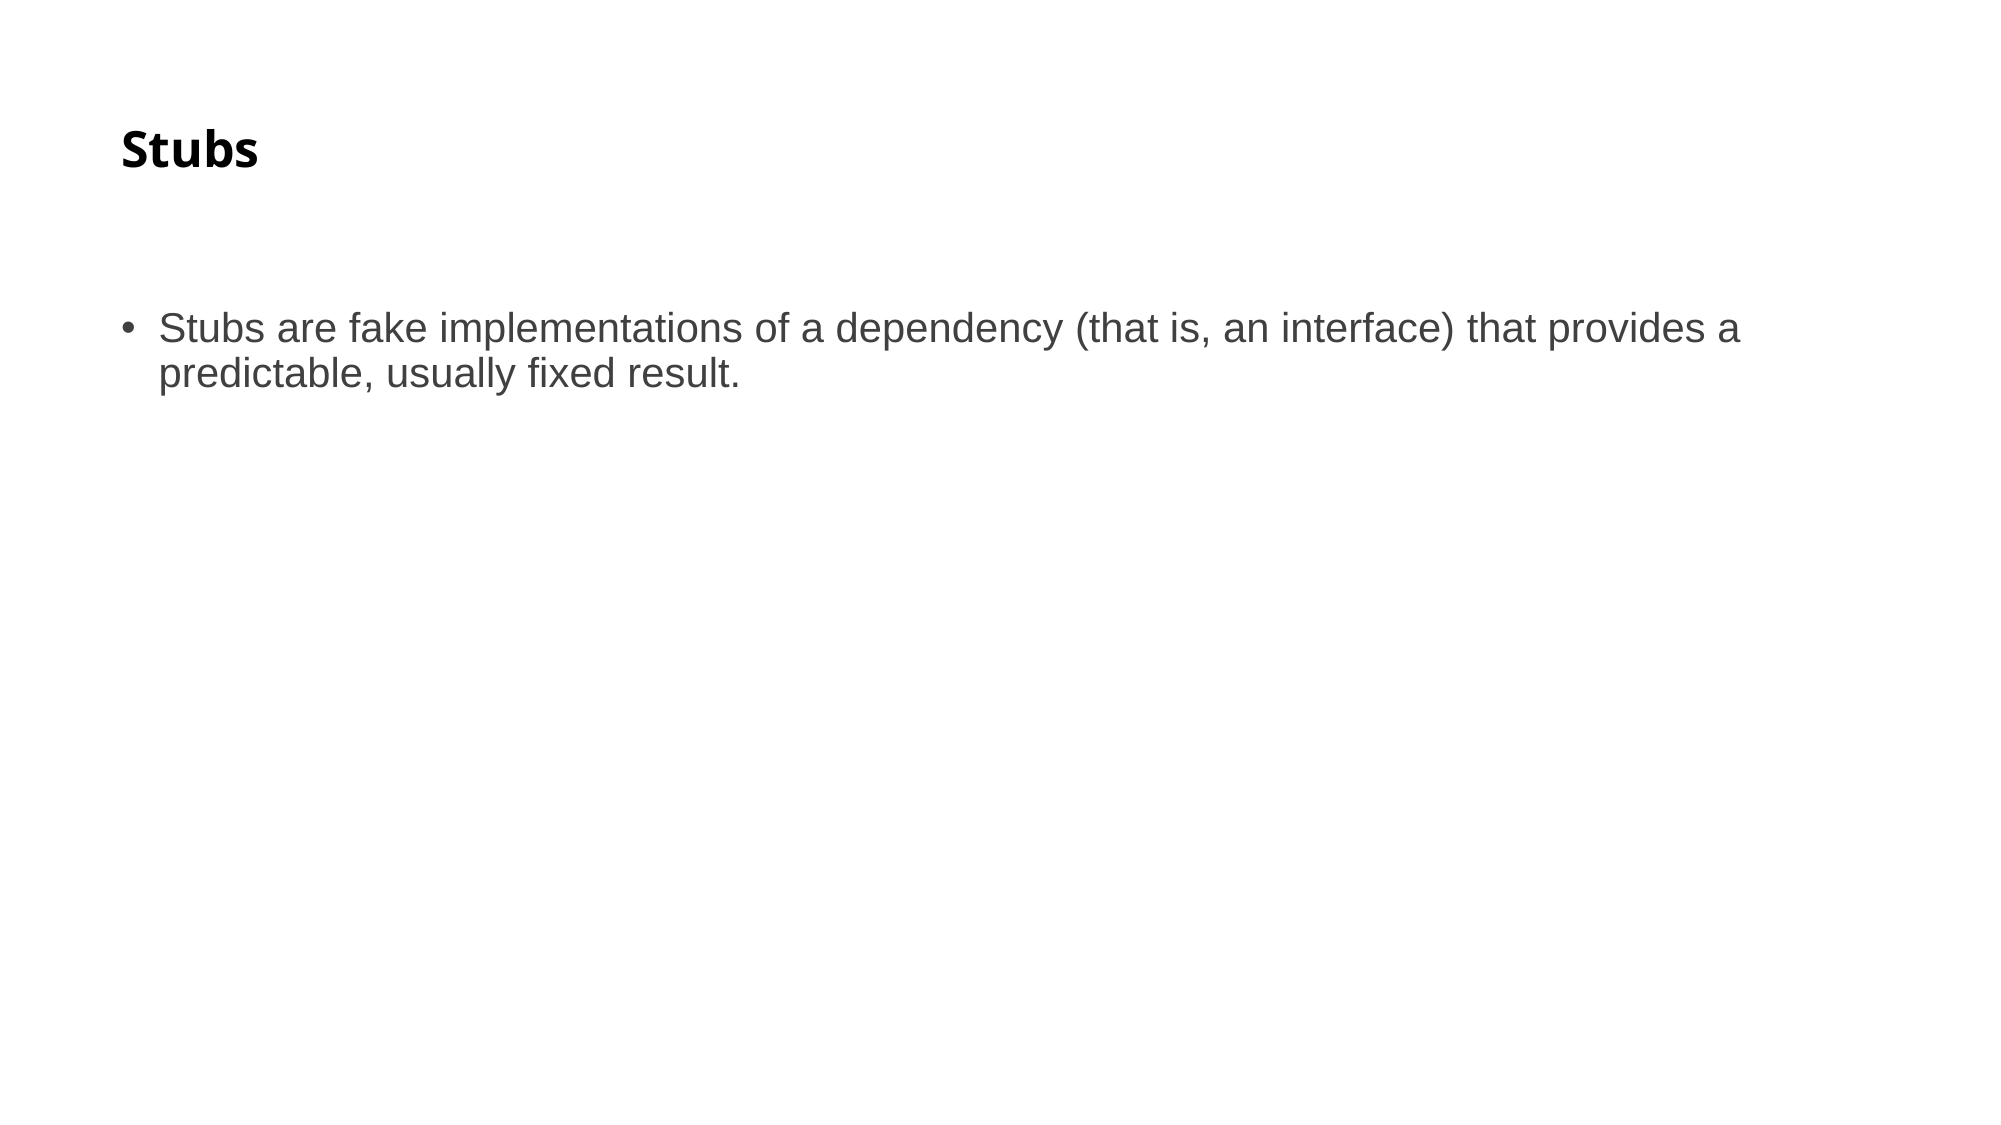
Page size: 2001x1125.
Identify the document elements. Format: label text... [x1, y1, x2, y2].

list Stubs are fake implementations of a dependency (that is, an interface) that provides a predictable, usually fixed result. [106, 299, 1832, 1014]
title Stubs [106, 42, 1832, 260]
